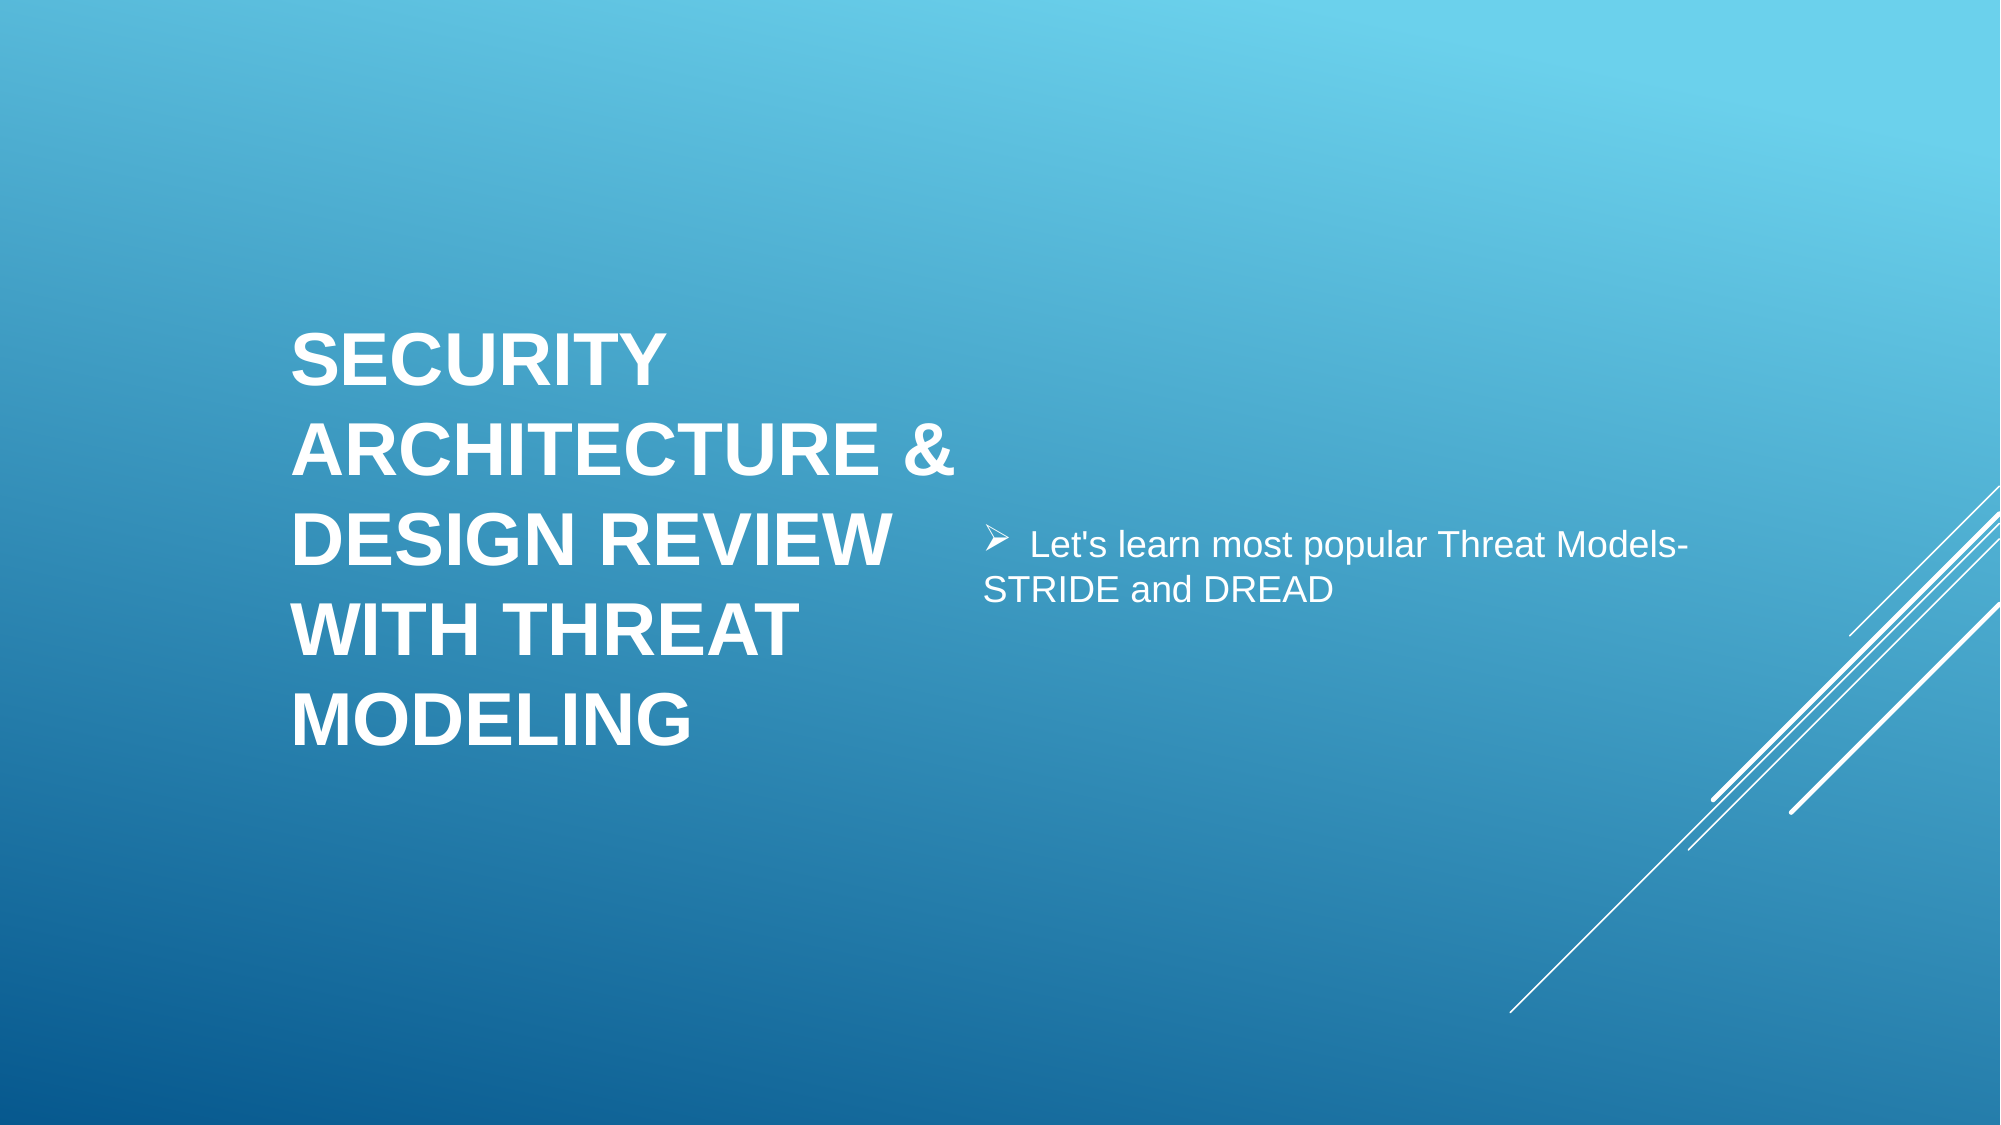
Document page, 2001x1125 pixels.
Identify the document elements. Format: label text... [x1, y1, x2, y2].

title Security Architecture & Design Review with Threat Modeling [275, 481, 1035, 590]
text_box Let's learn most popular Threat Models- STRIDE and DREAD [968, 512, 1706, 845]
